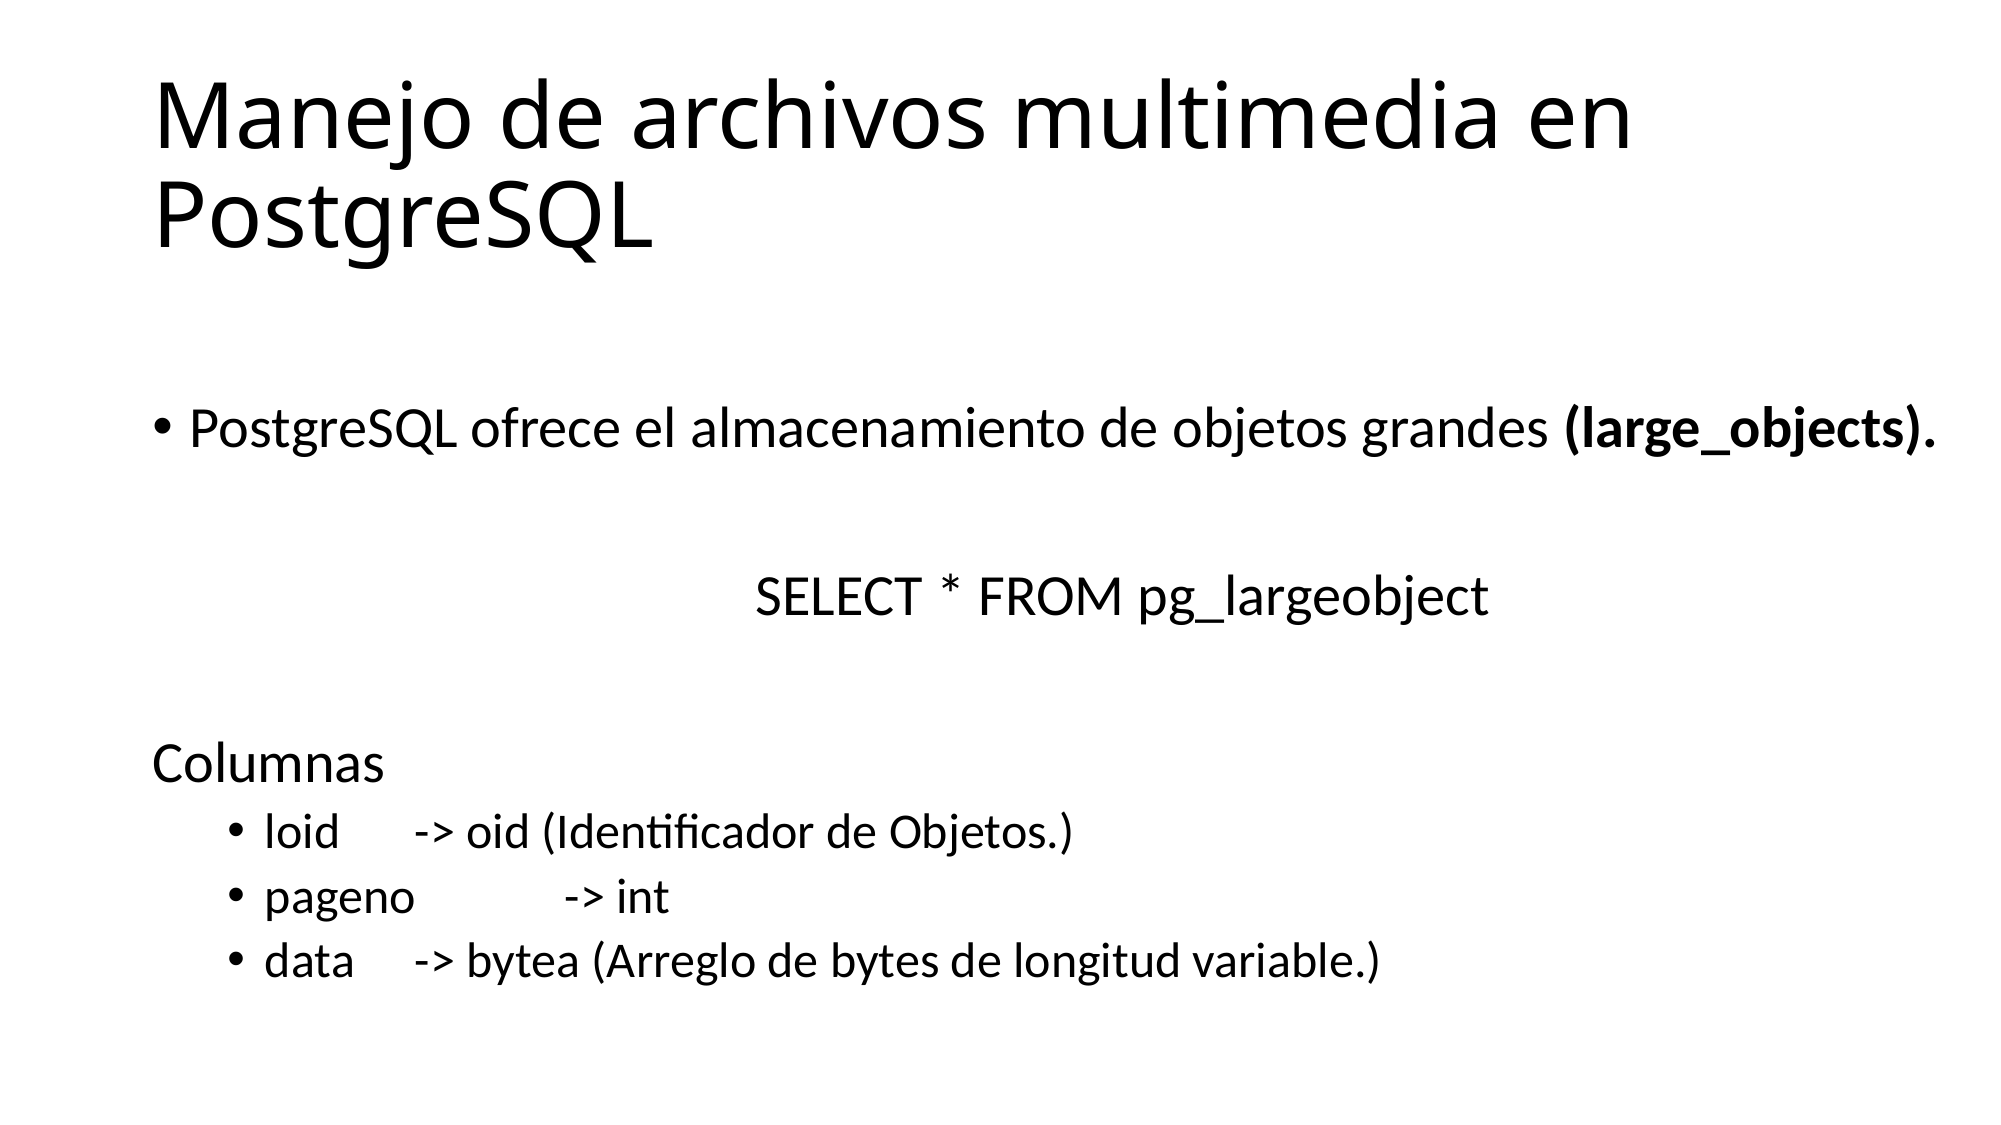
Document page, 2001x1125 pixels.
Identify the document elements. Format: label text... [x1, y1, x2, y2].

list PostgreSQL ofrece el almacenamiento de objetos grandes (large_objects). SELECT * FROM pg_largeobject Columnas loid -> oid (Identificador de Objetos.) pageno -> int data -> bytea (Arreglo de bytes de longitud variable.) [137, 299, 1959, 1014]
title Manejo de archivos multimedia en PostgreSQL [137, 59, 1959, 278]
